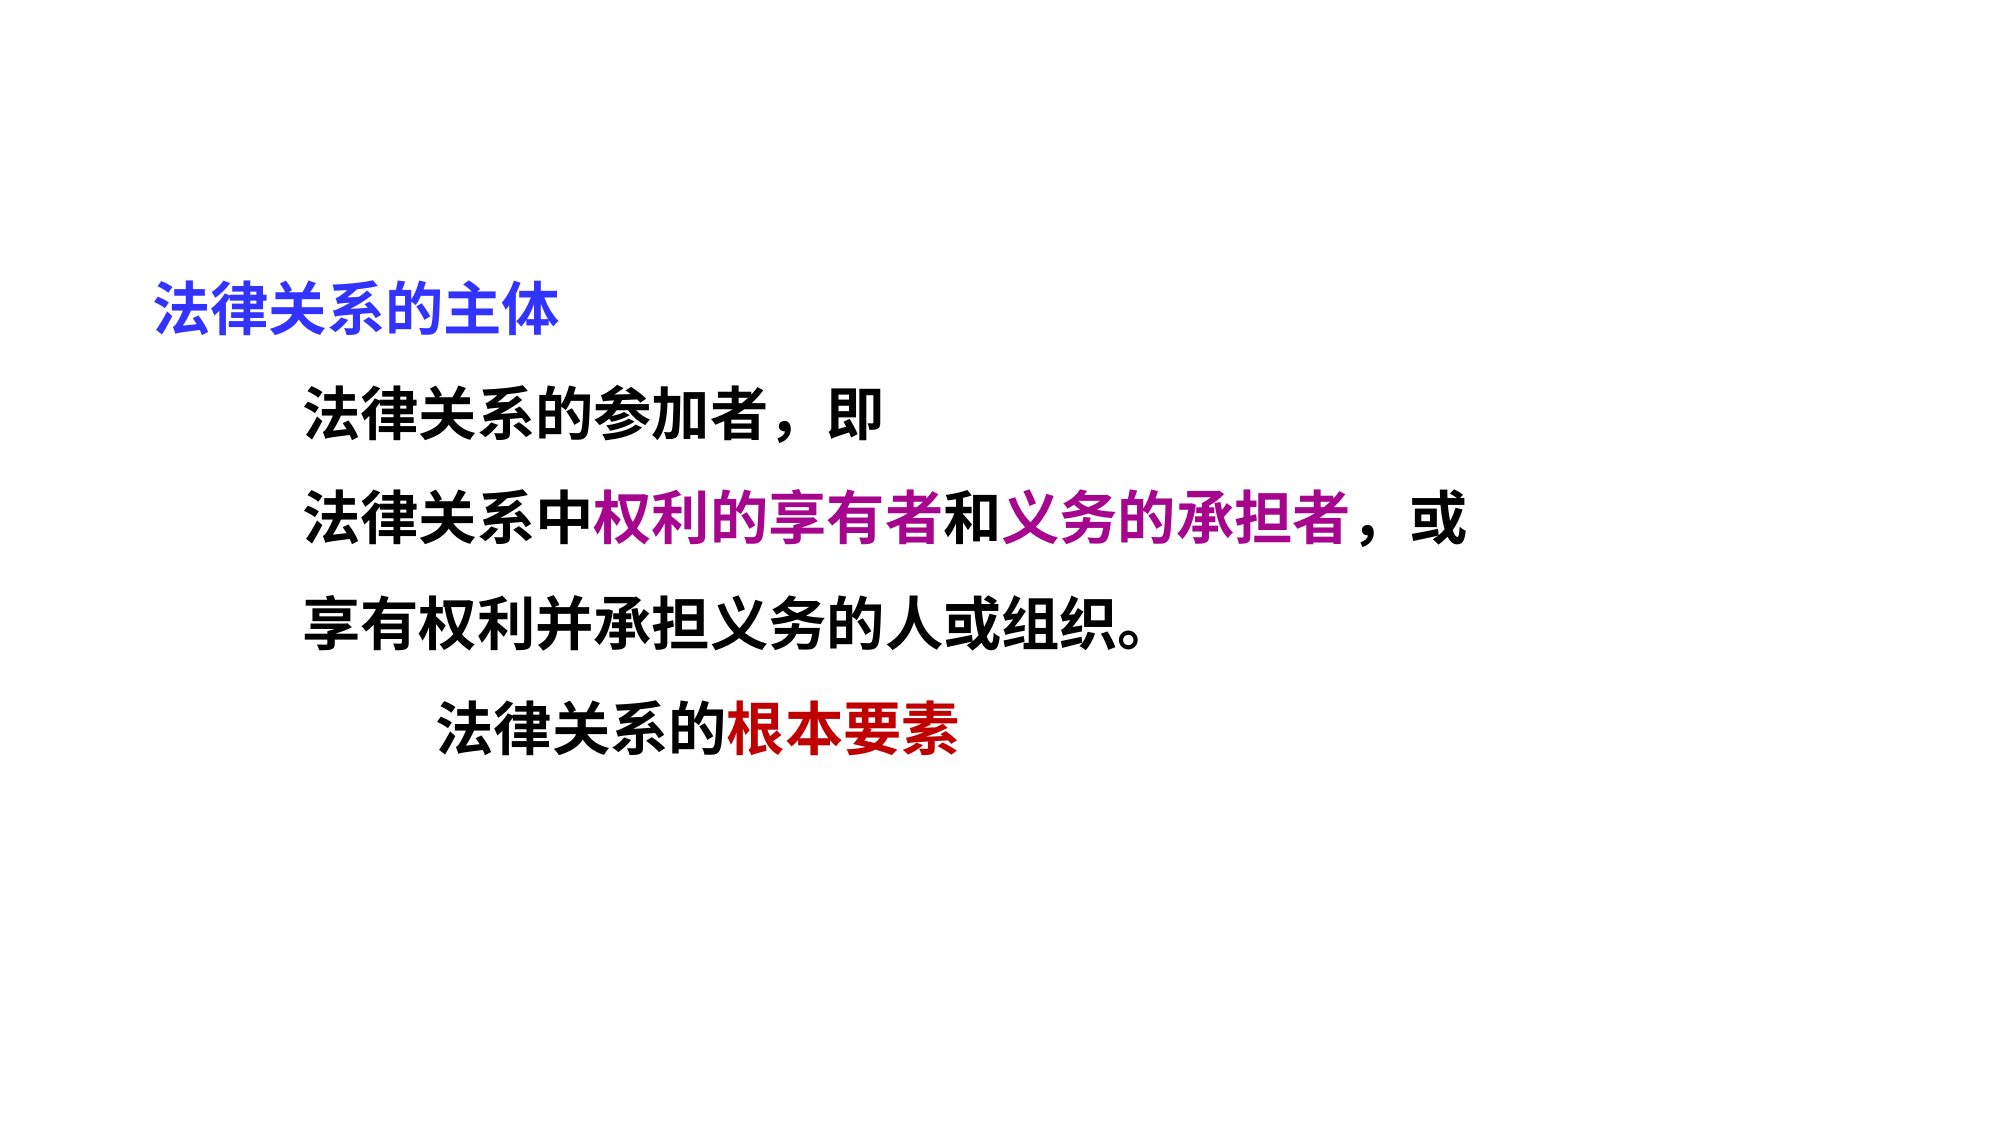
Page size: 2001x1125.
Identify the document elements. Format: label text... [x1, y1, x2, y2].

list 法律关系的主体 法律关系的参加者，即 法律关系中权利的享有者和义务的承担者，或 享有权利并承担义务的人或组织。 法律关系的根本要素 [137, 229, 1863, 865]
